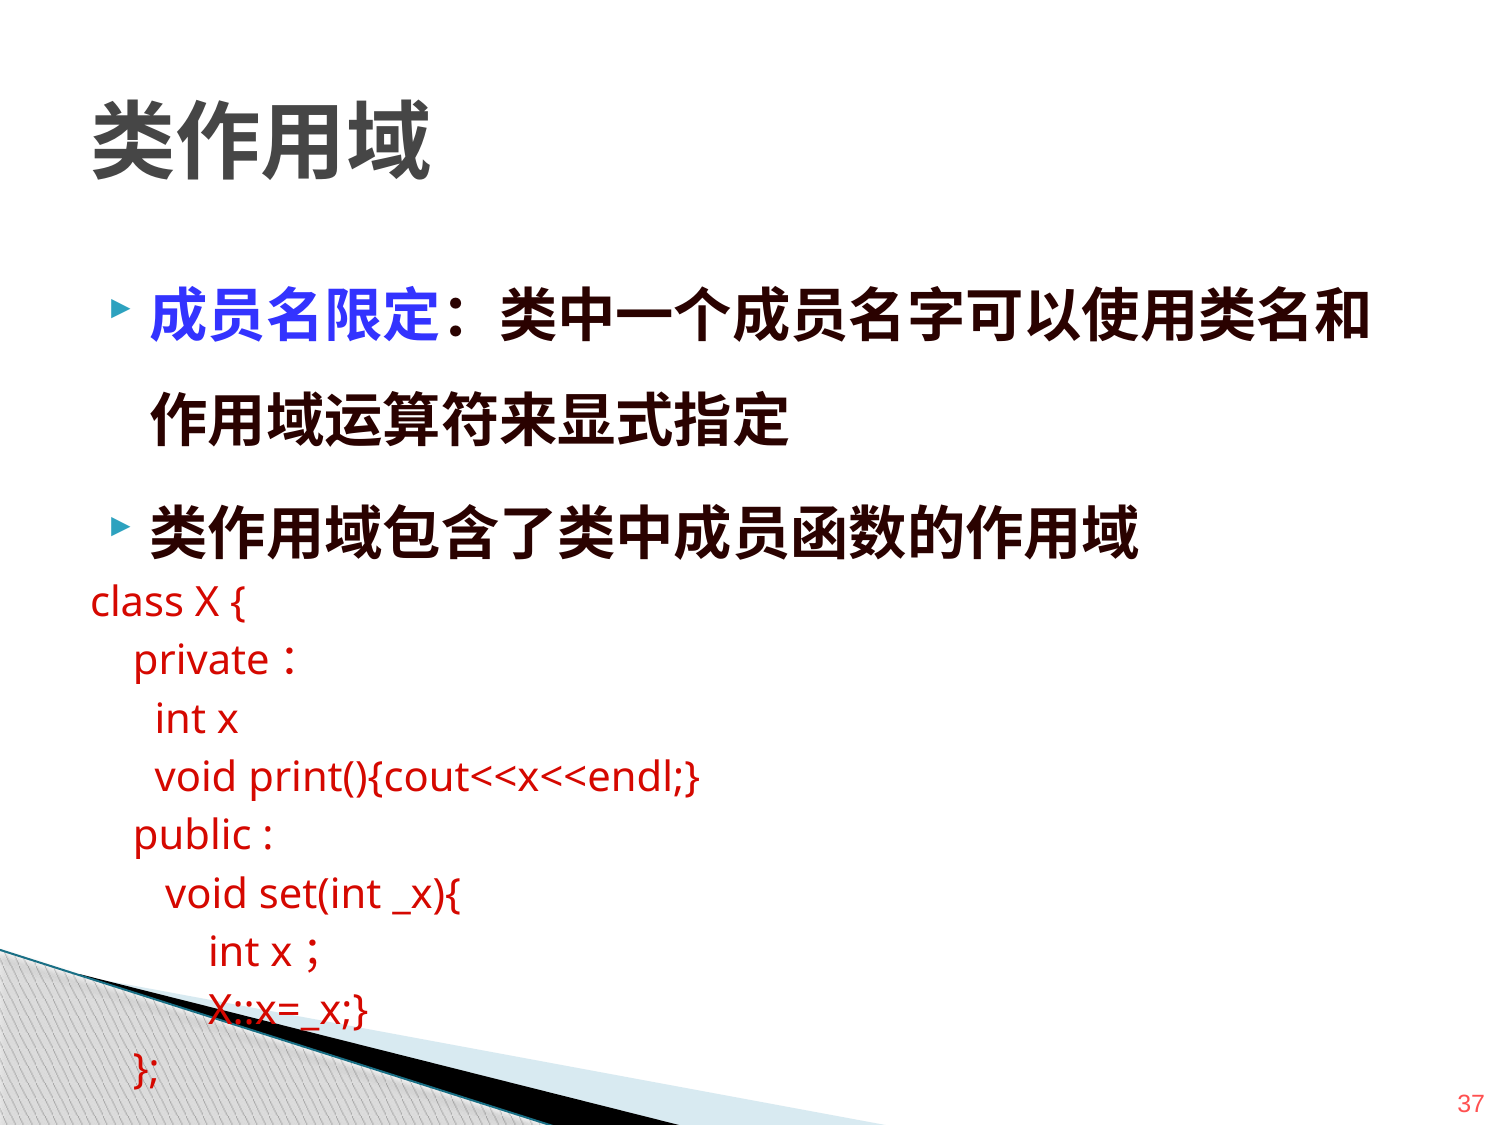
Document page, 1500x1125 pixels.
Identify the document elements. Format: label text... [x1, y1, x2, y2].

title 类作用域 [75, 45, 1425, 233]
text_box 37 [1328, 1049, 1500, 1125]
list 成员名限定：类中一个成员名字可以使用类名和作用域运算符来显式指定 类作用域包含了类中成员函数的作用域 class X { private： int x void print(){cout<<x<<endl;} public : void set(int _x){ int x； X::x=_x;} }; [75, 235, 1392, 992]
